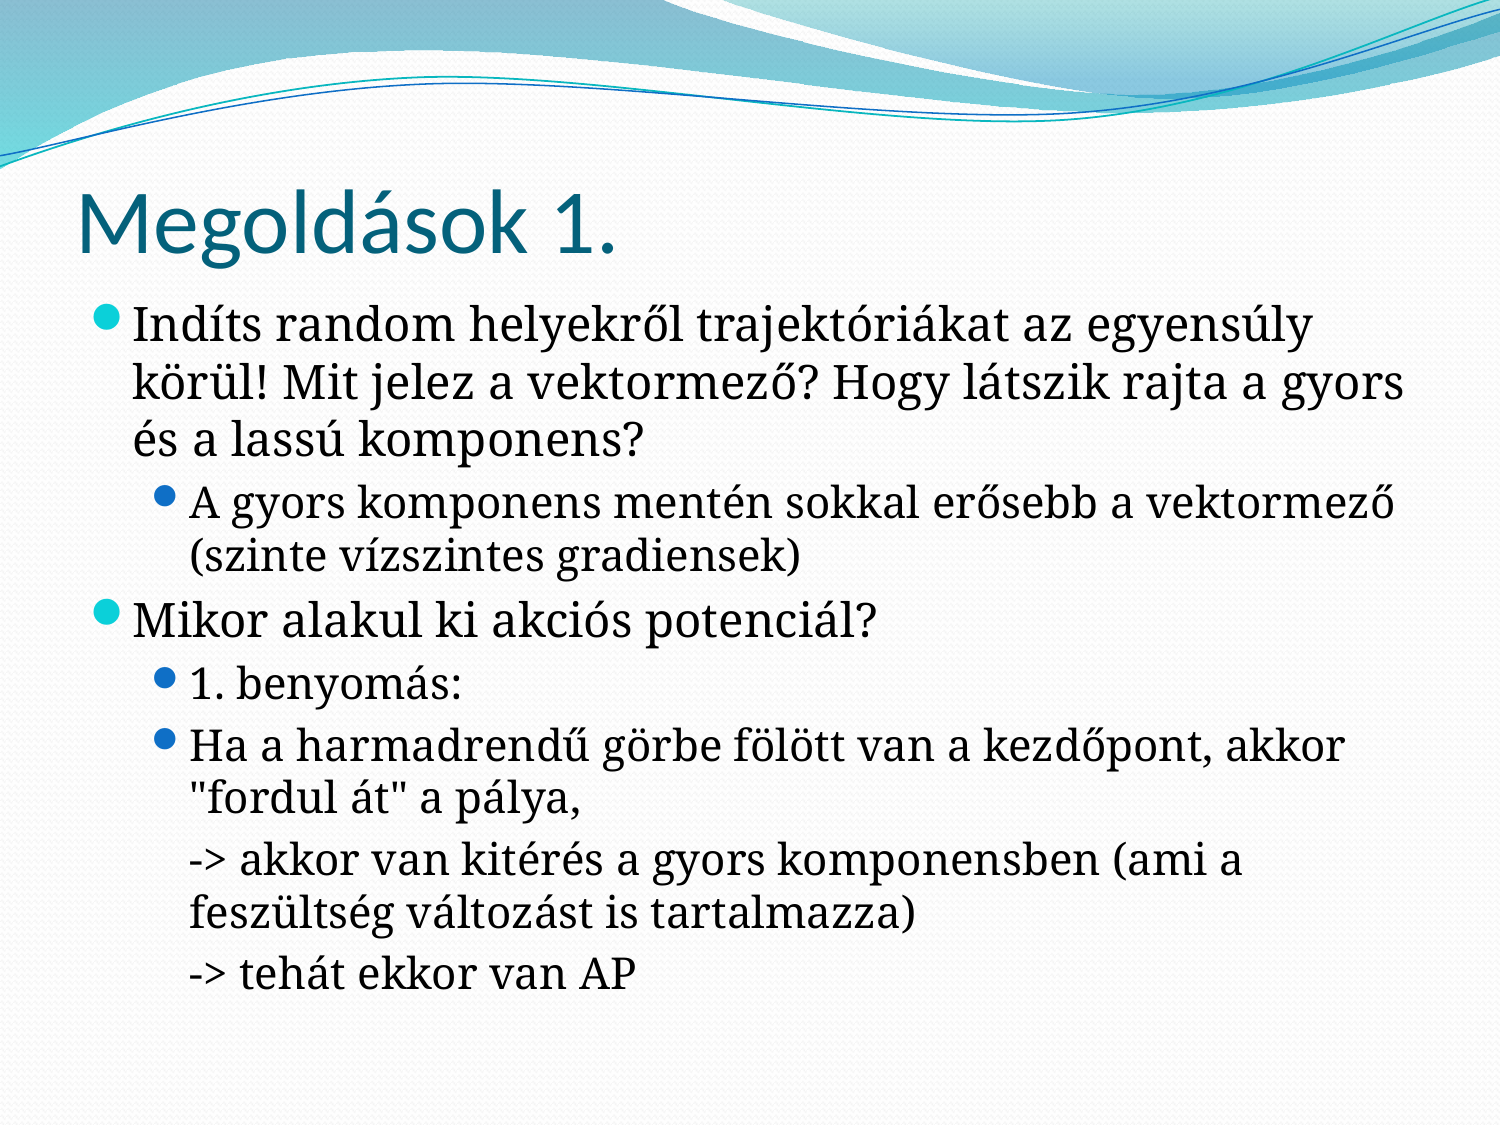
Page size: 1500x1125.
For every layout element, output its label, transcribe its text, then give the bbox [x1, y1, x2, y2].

title Megoldások 1. [75, 115, 1425, 273]
list Indíts random helyekről trajektóriákat az egyensúly körül! Mit jelez a vektormező? Hogy látszik rajta a gyors és a lassú komponens? A gyors komponens mentén sokkal erősebb a vektormező (szinte vízszintes gradiensek) Mikor alakul ki akciós potenciál? 1. benyomás: Ha a harmadrendű görbe fölött van a kezdőpont, akkor "fordul át" a pálya, -> akkor van kitérés a gyors komponensben (ami a feszültség változást is tartalmazza) -> tehát ekkor van AP [75, 286, 1425, 1007]
